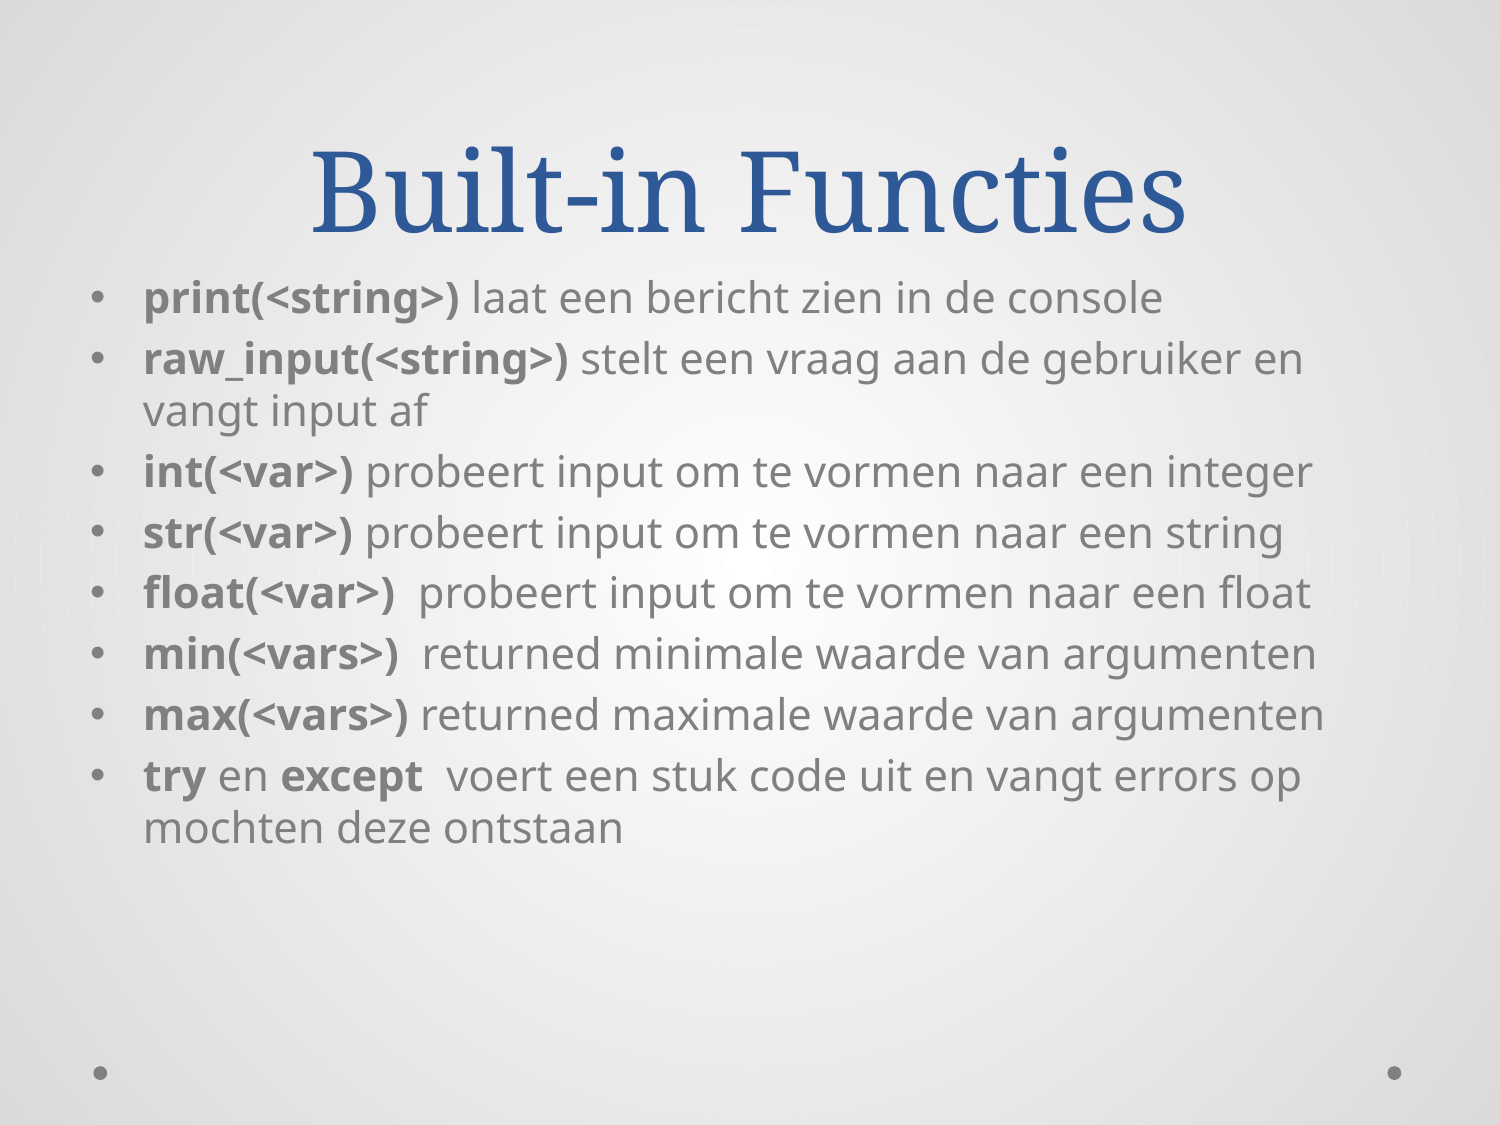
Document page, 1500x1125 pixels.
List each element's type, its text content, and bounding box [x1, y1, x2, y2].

list print(<string>) laat een bericht zien in de console raw_input(<string>) stelt een vraag aan de gebruiker en vangt input af int(<var>) probeert input om te vormen naar een integer str(<var>) probeert input om te vormen naar een string float(<var>) probeert input om te vormen naar een float min(<vars>) returned minimale waarde van argumenten max(<vars>) returned maximale waarde van argumenten try en except voert een stuk code uit en vangt errors op mochten deze ontstaan [75, 262, 1425, 1005]
title Built-in Functies [75, 0, 1425, 262]
